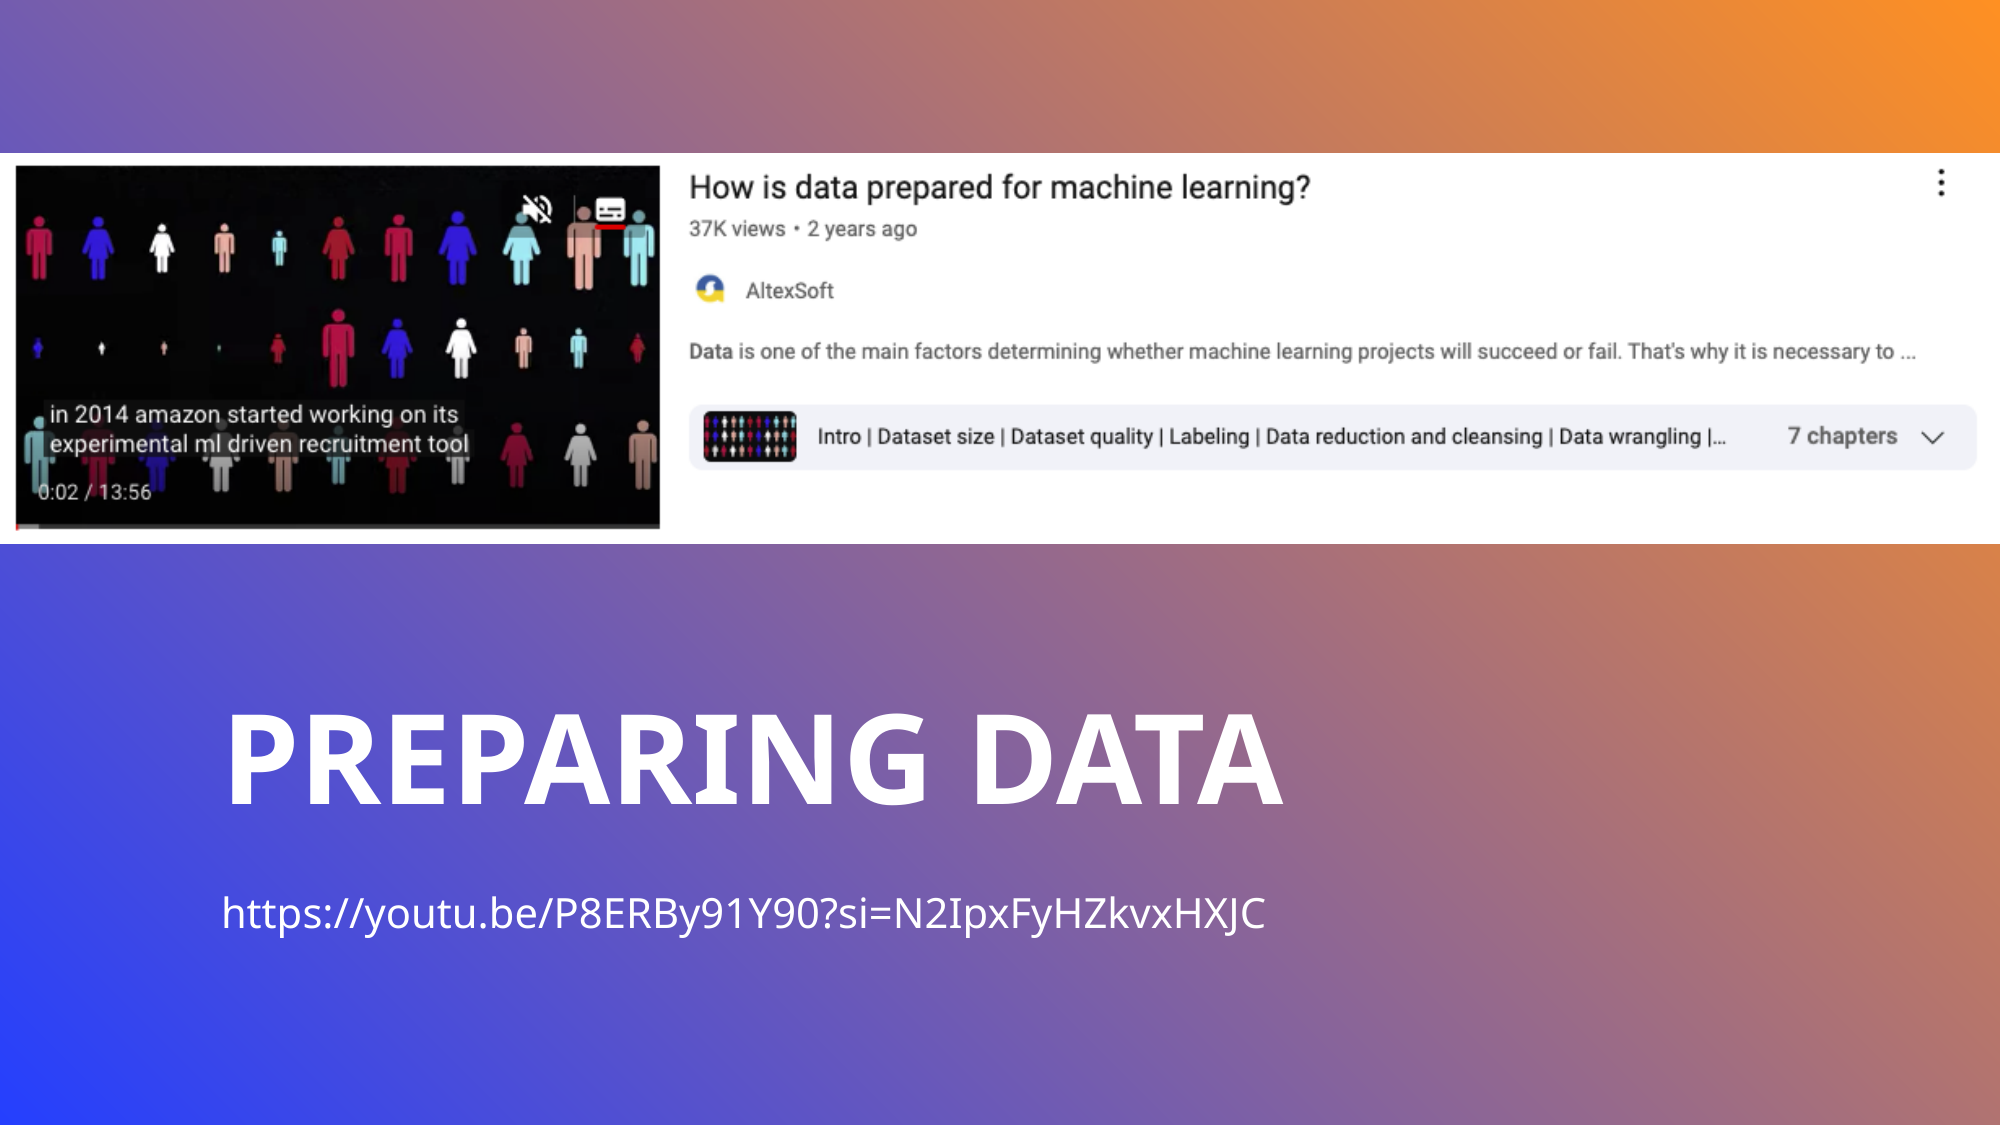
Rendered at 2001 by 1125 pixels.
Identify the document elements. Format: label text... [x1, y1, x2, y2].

list https://youtu.be/P8ERBy91Y90?si=N2IpxFyHZkvxHXJC [206, 861, 1794, 969]
text_box [0, 0, 2000, 153]
title Preparing Data [206, 599, 1794, 840]
text_box [0, 544, 2000, 1125]
picture [0, 153, 2000, 544]
